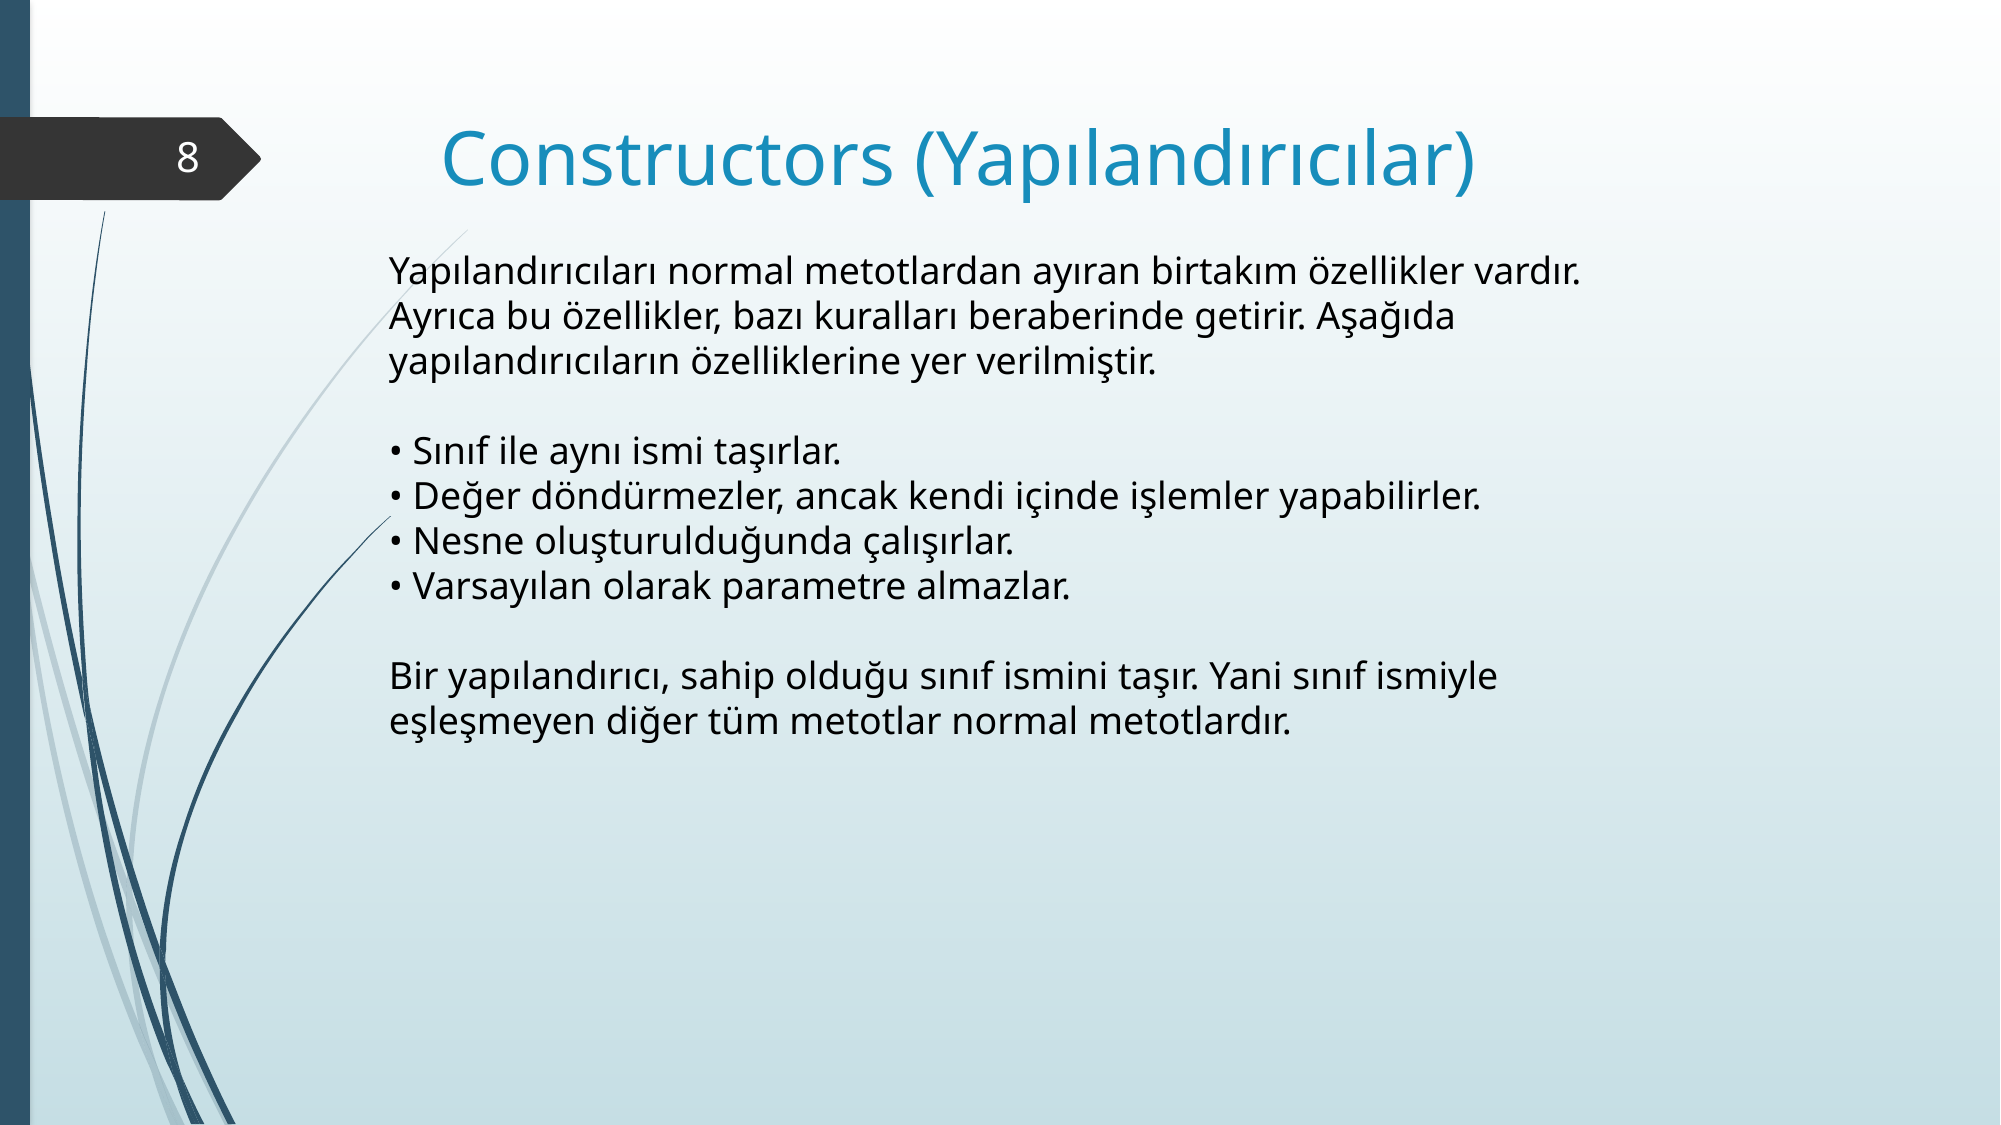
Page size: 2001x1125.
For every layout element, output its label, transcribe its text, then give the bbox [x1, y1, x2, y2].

title Constructors (Yapılandırıcılar) [425, 102, 1888, 313]
list [314, 220, 1678, 625]
slide_number 8 [87, 129, 216, 190]
text_box Yapılandırıcıları normal metotlardan ayıran birtakım özellikler vardır. Ayrıca bu özellikler, bazı kuralları beraberinde getirir. Aşağıda yapılandırıcıların özelliklerine yer verilmiştir. • Sınıf ile aynı ismi taşırlar. • Değer döndürmezler, ancak kendi içinde işlemler yapabilirler. • Nesne oluşturulduğunda çalışırlar. • Varsayılan olarak parametre almazlar. Bir yapılandırıcı, sahip olduğu sınıf ismini taşır. Yani sınıf ismiyle eşleşmeyen diğer tüm metotlar normal metotlardır. [374, 239, 1688, 750]
